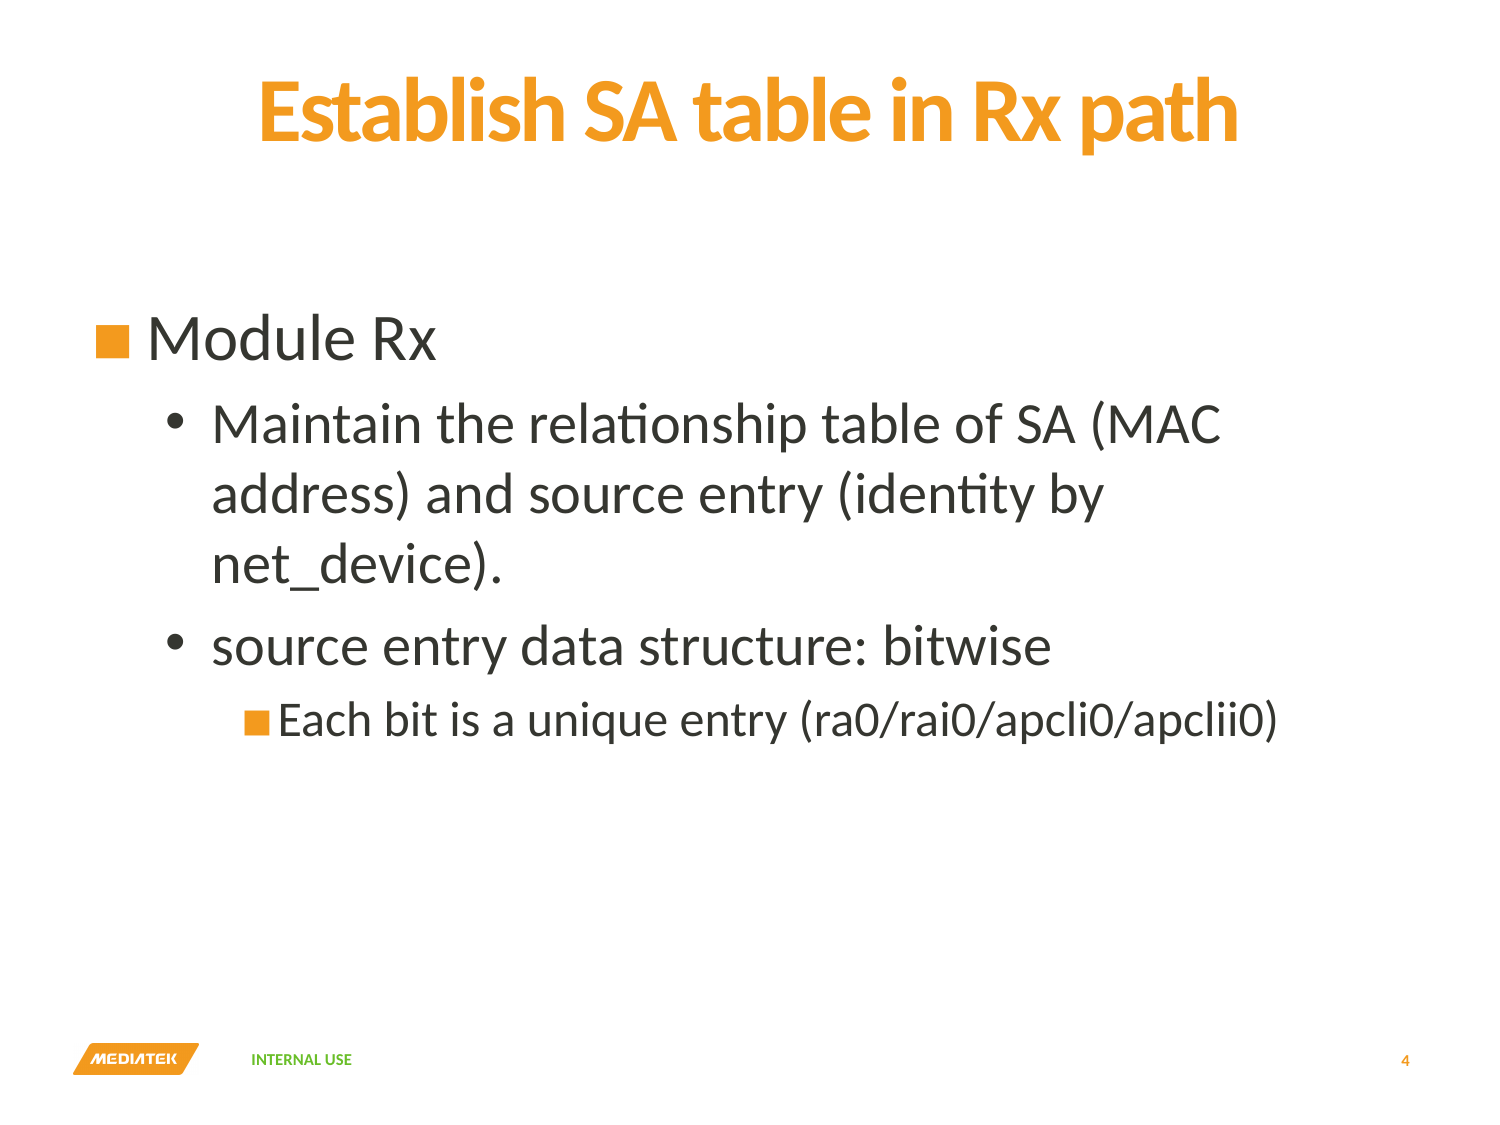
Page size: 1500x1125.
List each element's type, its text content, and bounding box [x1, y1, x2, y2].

picture [73, 1043, 199, 1075]
slide_number 4 [1251, 1029, 1425, 1090]
title Establish SA table in Rx path [75, 70, 1425, 280]
list Module Rx Maintain the relationship table of SA (MAC address) and source entry (identity by net_device). source entry data structure: bitwise Each bit is a unique entry (ra0/rai0/apcli0/apclii0) [75, 286, 1425, 990]
